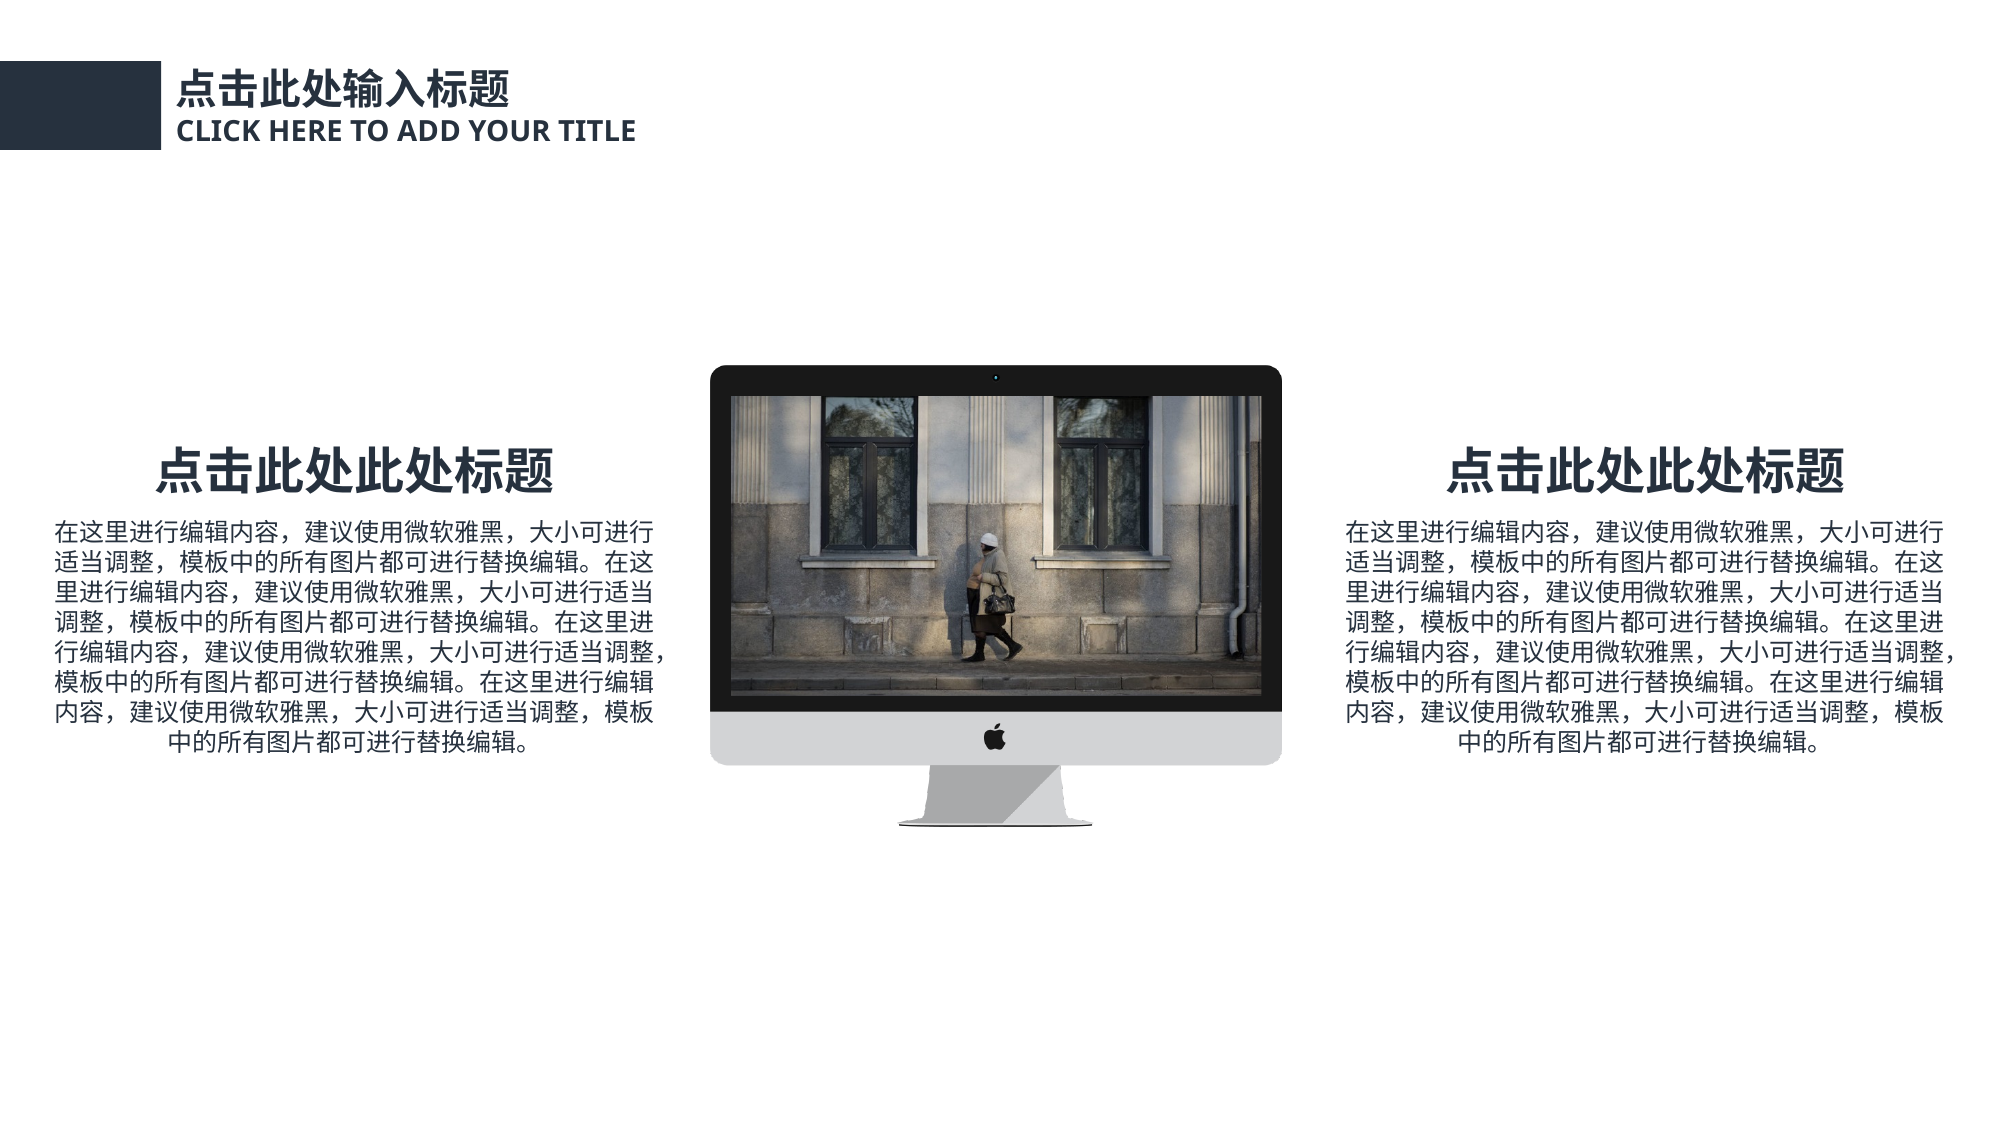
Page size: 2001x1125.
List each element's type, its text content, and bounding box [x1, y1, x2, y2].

text_box [0, 60, 161, 151]
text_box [42, 432, 667, 759]
text_box 点击此处输入标题 CLICK HERE TO ADD YOUR TITLE [161, 55, 820, 155]
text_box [1333, 432, 1958, 759]
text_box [701, 355, 1299, 837]
